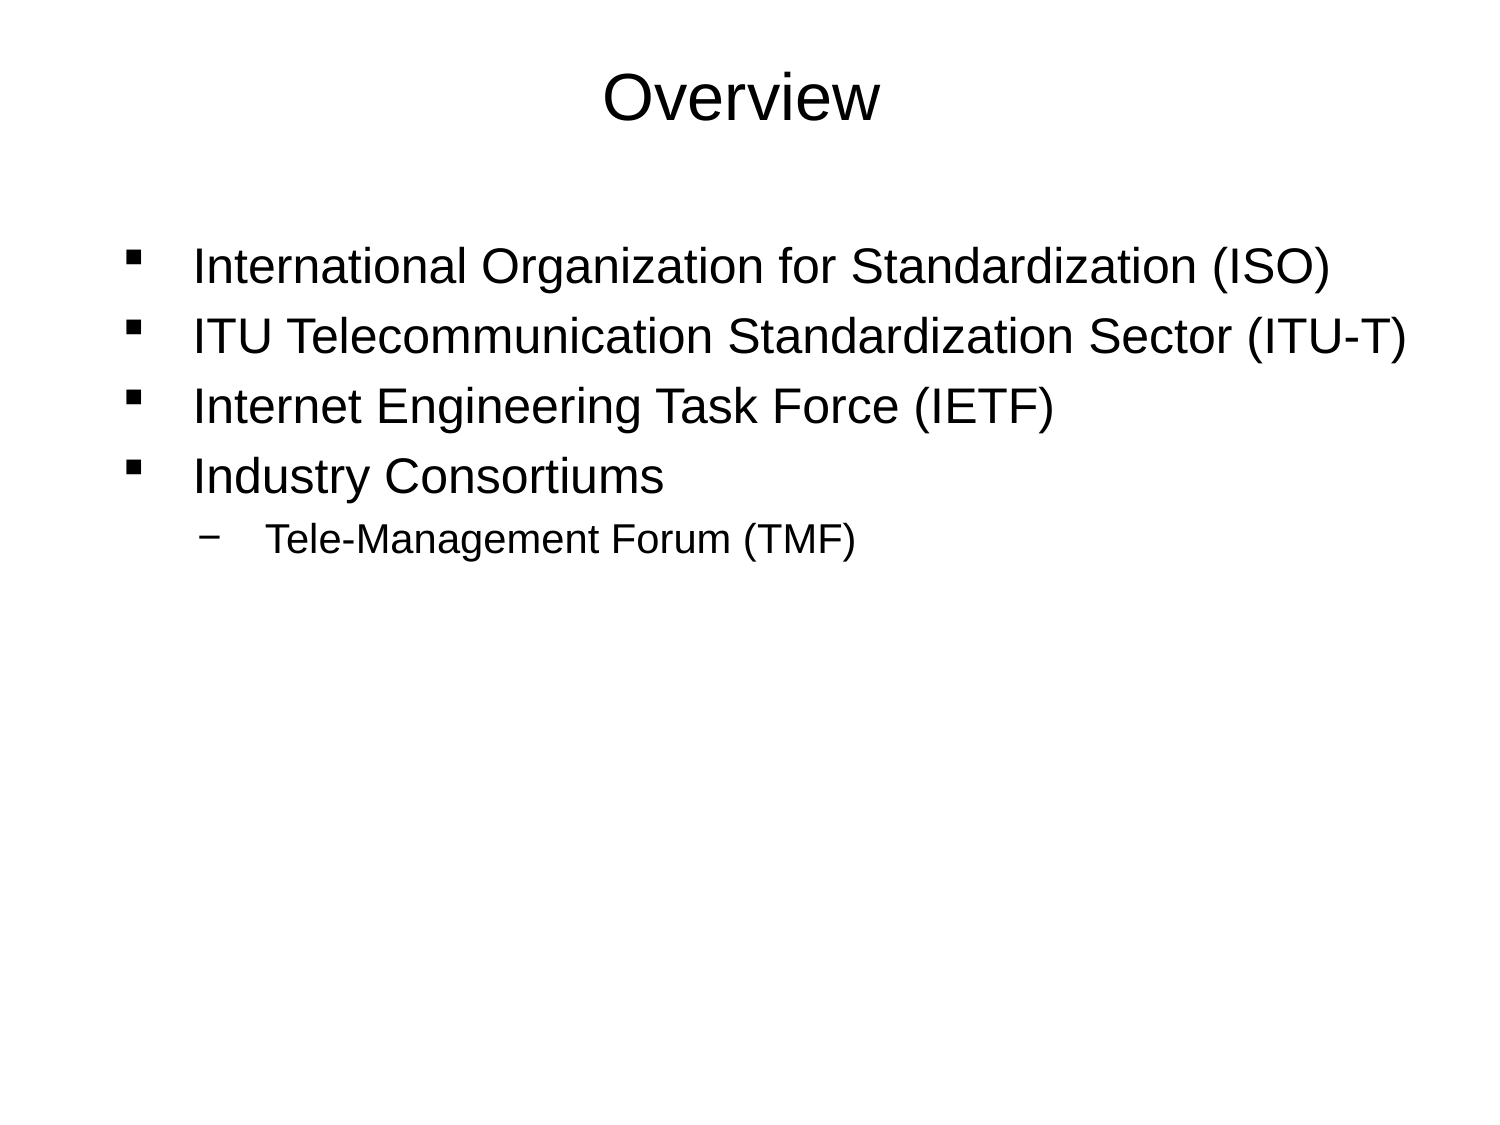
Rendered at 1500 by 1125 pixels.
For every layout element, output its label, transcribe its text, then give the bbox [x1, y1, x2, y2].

title Overview [66, 0, 1417, 188]
text_box International Organization for Standardization (ISO) ITU Telecommunication Standardization Sector (ITU-T) Internet Engineering Task Force (IETF) Industry Consortiums Tele-Management Forum (TMF) [107, 226, 1430, 688]
